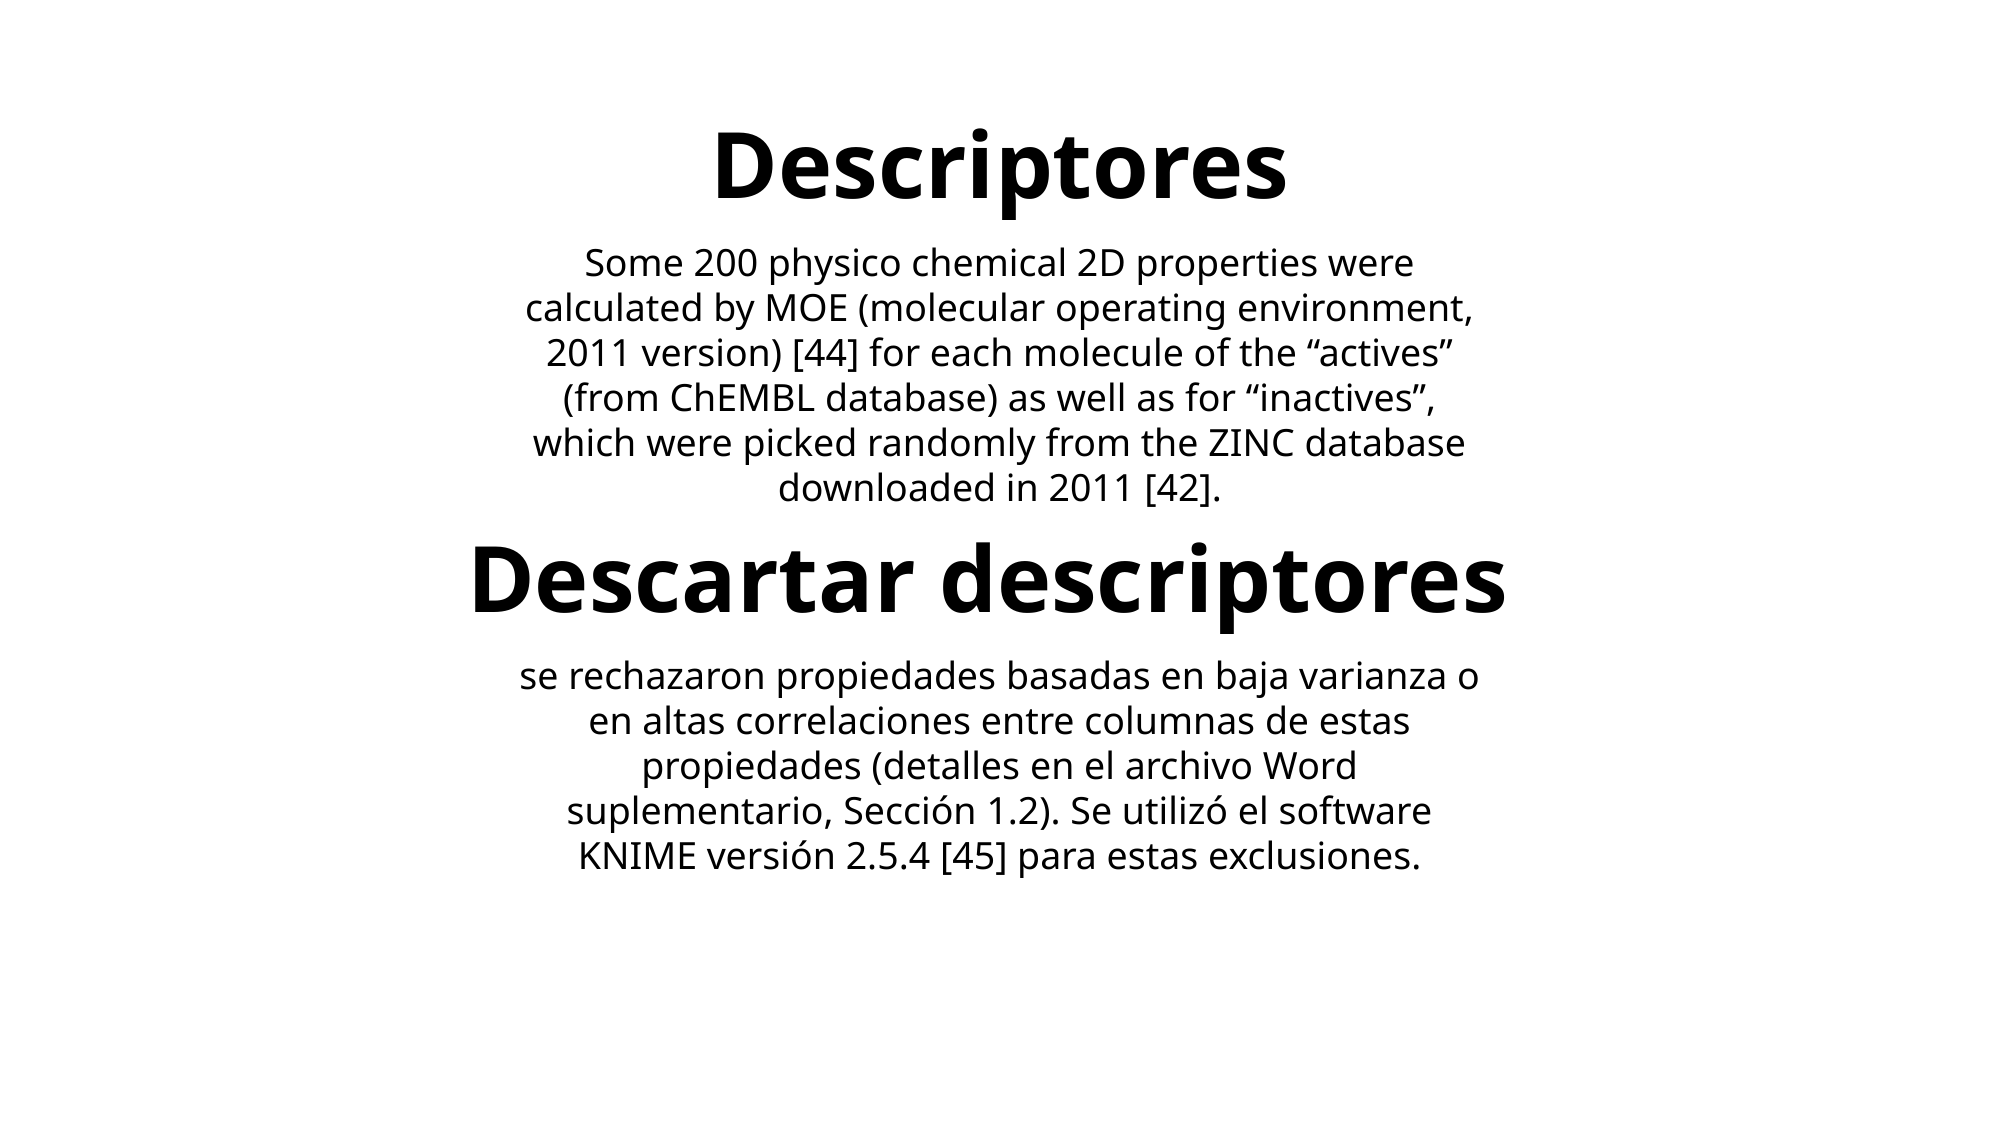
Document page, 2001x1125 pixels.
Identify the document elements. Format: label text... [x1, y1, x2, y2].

title Descriptores [137, 59, 1863, 278]
text_box Some 200 physico chemical 2D properties were calculated by MOE (molecular operating environment, 2011 version) [44] for each molecule of the “actives” (from ChEMBL database) as well as for “inactives”, which were picked randomly from the ZINC database downloaded in 2011 [42]. [500, 231, 1500, 474]
text_box Descartar descriptores [137, 474, 1863, 692]
text_box se rechazaron propiedades basadas en baja varianza o en altas correlaciones entre columnas de estas propiedades (detalles en el archivo Word suplementario, Sección 1.2). Se utilizó el software KNIME versión 2.5.4 [45] para estas exclusiones. [500, 644, 1500, 885]
